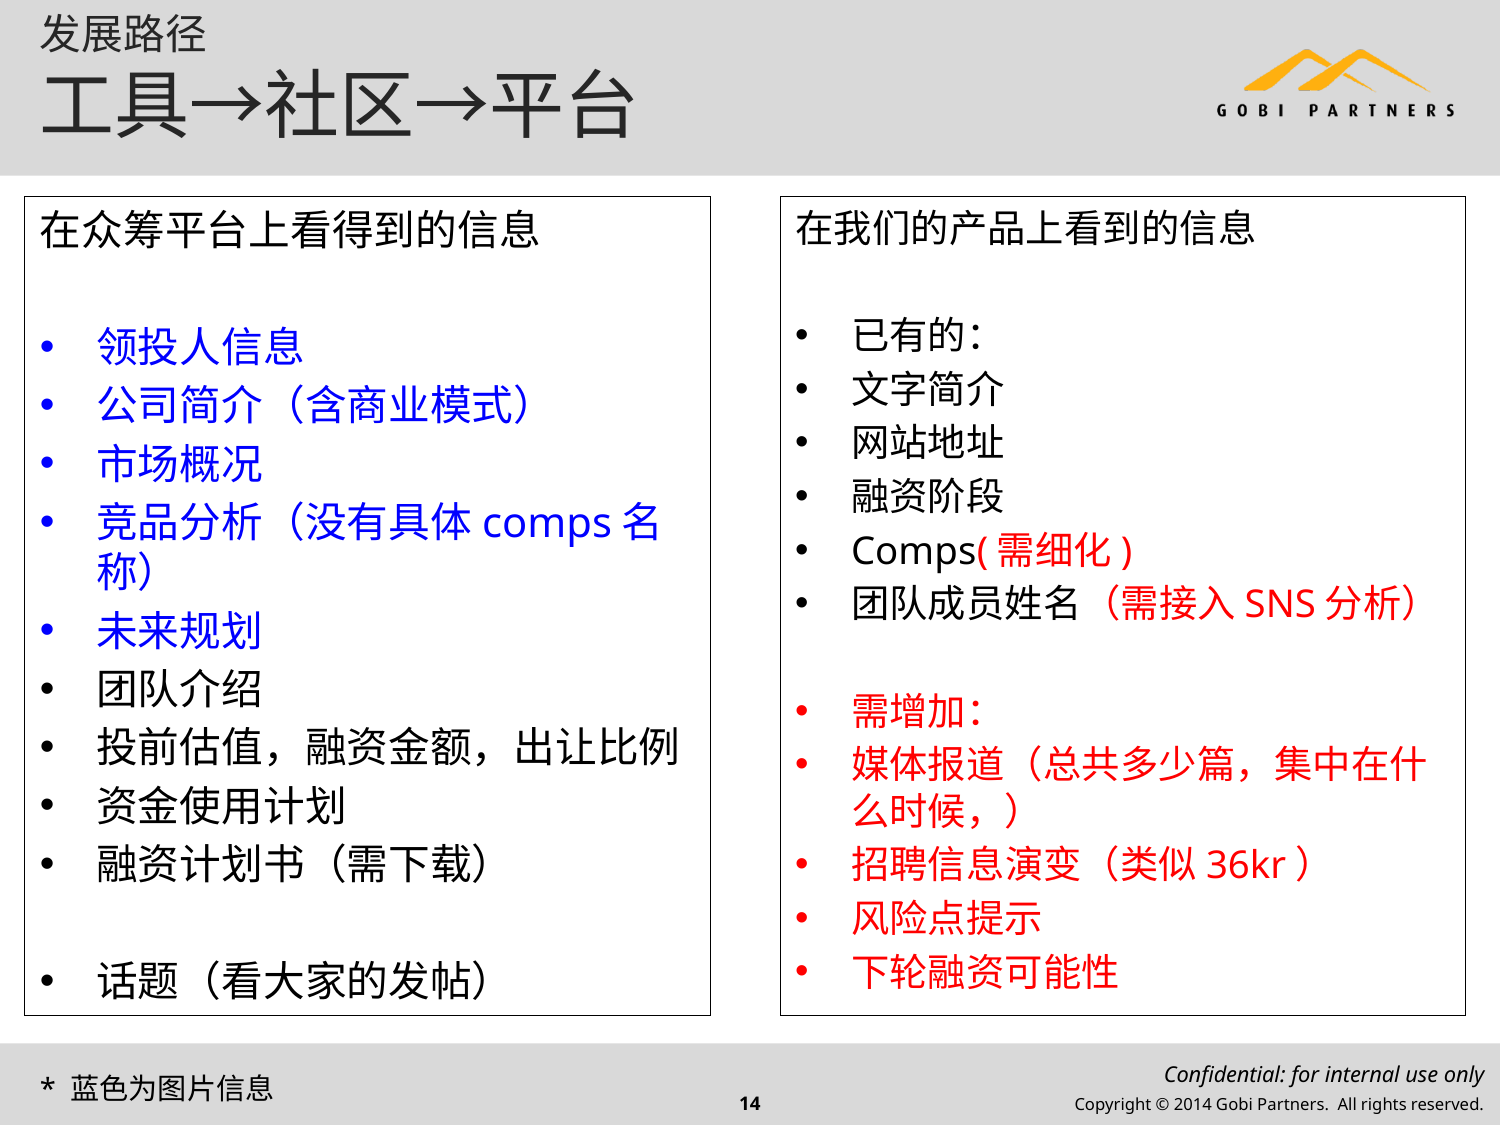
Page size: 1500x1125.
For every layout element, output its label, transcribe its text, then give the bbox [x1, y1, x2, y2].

title 发展路径 工具→社区→平台 [24, 0, 1225, 175]
text_box * 蓝色为图片信息 [24, 1063, 688, 1113]
text_box 在我们的产品上看到的信息 已有的： 文字简介 网站地址 融资阶段 Comps(需细化) 团队成员姓名（需接入SNS分析） 需增加： 媒体报道（总共多少篇，集中在什么时候，） 招聘信息演变（类似36kr） 风险点提示 下轮融资可能性 [780, 196, 1466, 1016]
picture [1225, 21, 1495, 119]
list 在众筹平台上看得到的信息 领投人信息 公司简介（含商业模式） 市场概况 竞品分析（没有具体comps名称） 未来规划 团队介绍 投前估值，融资金额，出让比例 资金使用计划 融资计划书（需下载） 话题（看大家的发帖） [24, 196, 711, 1016]
